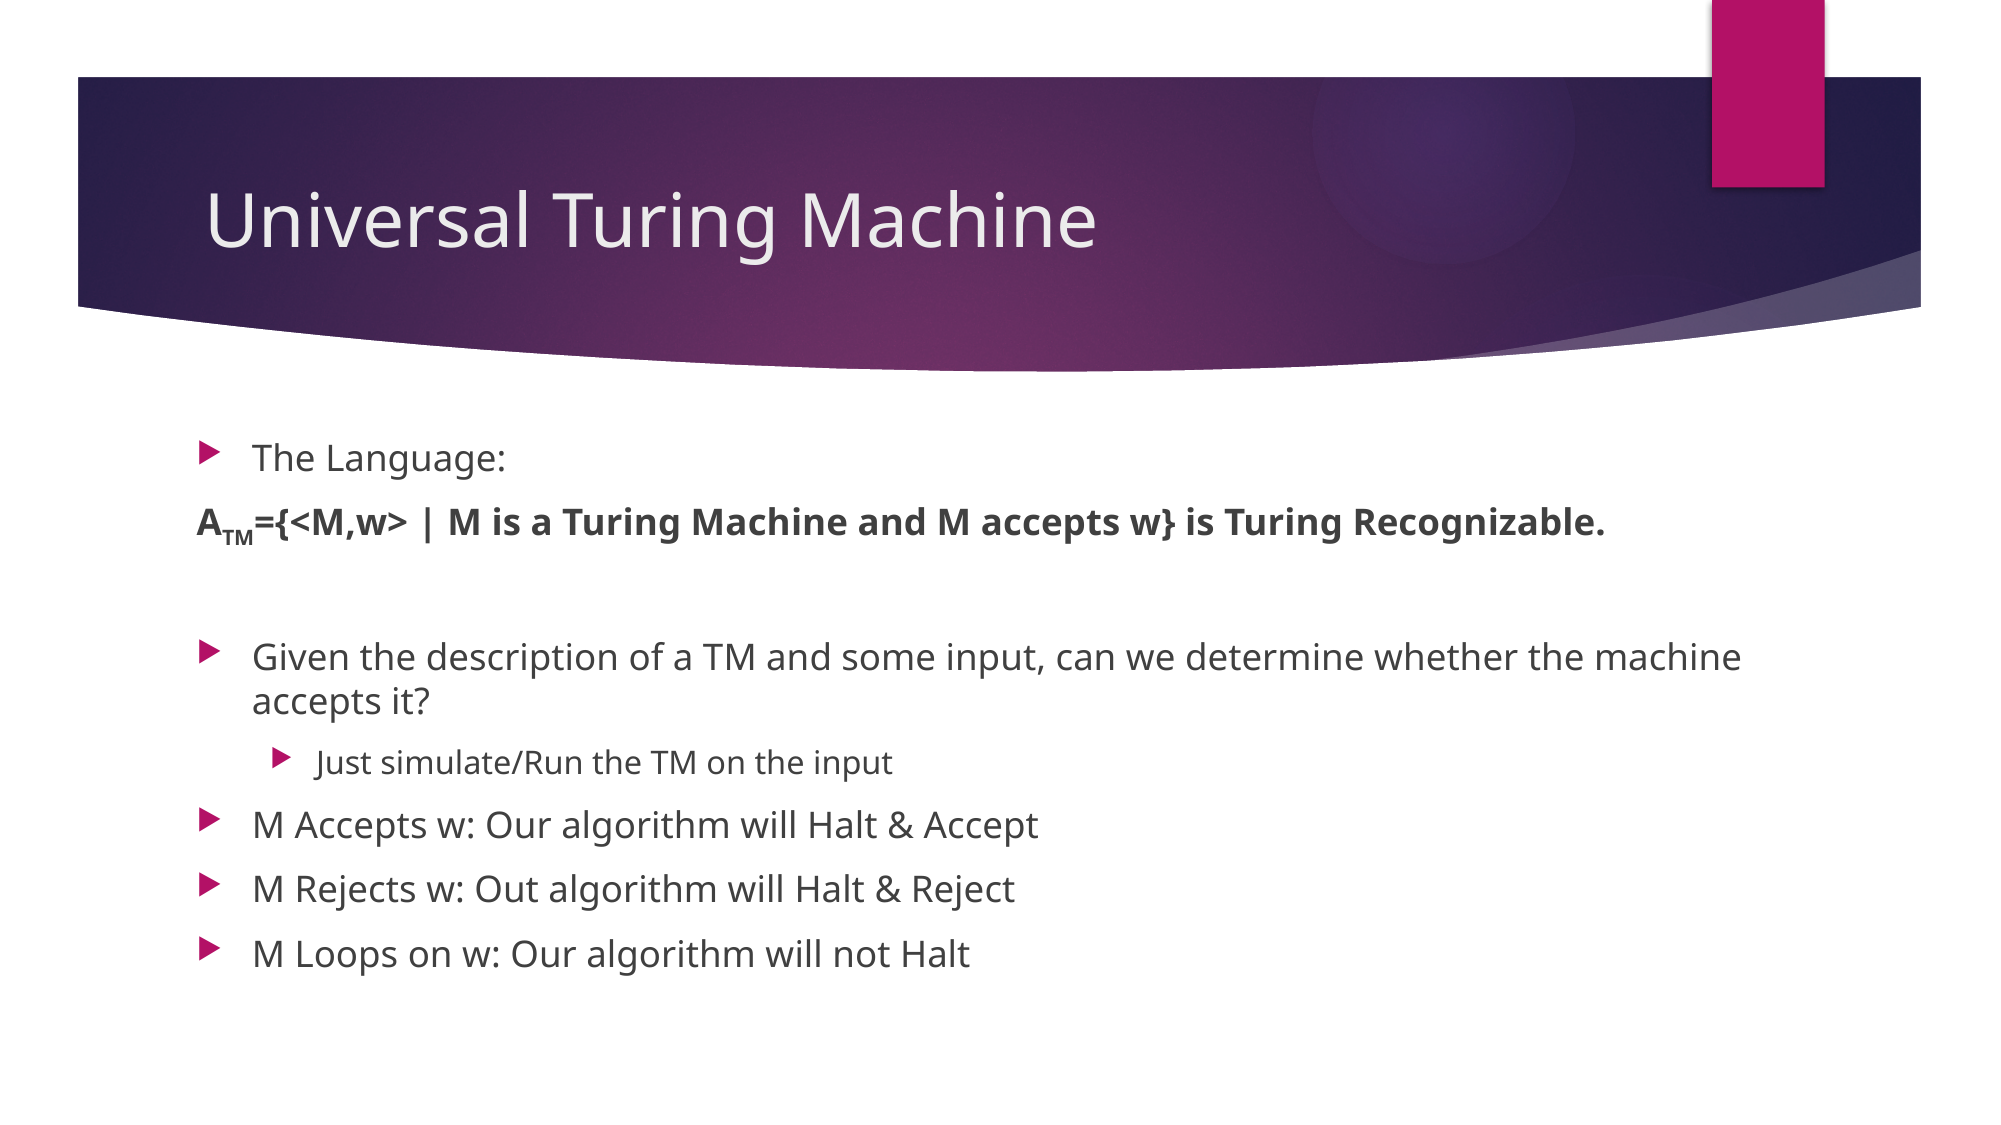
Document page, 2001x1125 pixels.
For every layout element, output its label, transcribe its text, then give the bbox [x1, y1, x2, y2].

title Universal Turing Machine [189, 159, 1627, 276]
list The Language: ATM={<M,w> | M is a Turing Machine and M accepts w} is Turing Recognizable. Given the description of a TM and some input, can we determine whether the machine accepts it? Just simulate/Run the TM on the input M Accepts w: Our algorithm will Halt & Accept M Rejects w: Out algorithm will Halt & Reject M Loops on w: Our algorithm will not Halt [181, 427, 1812, 988]
